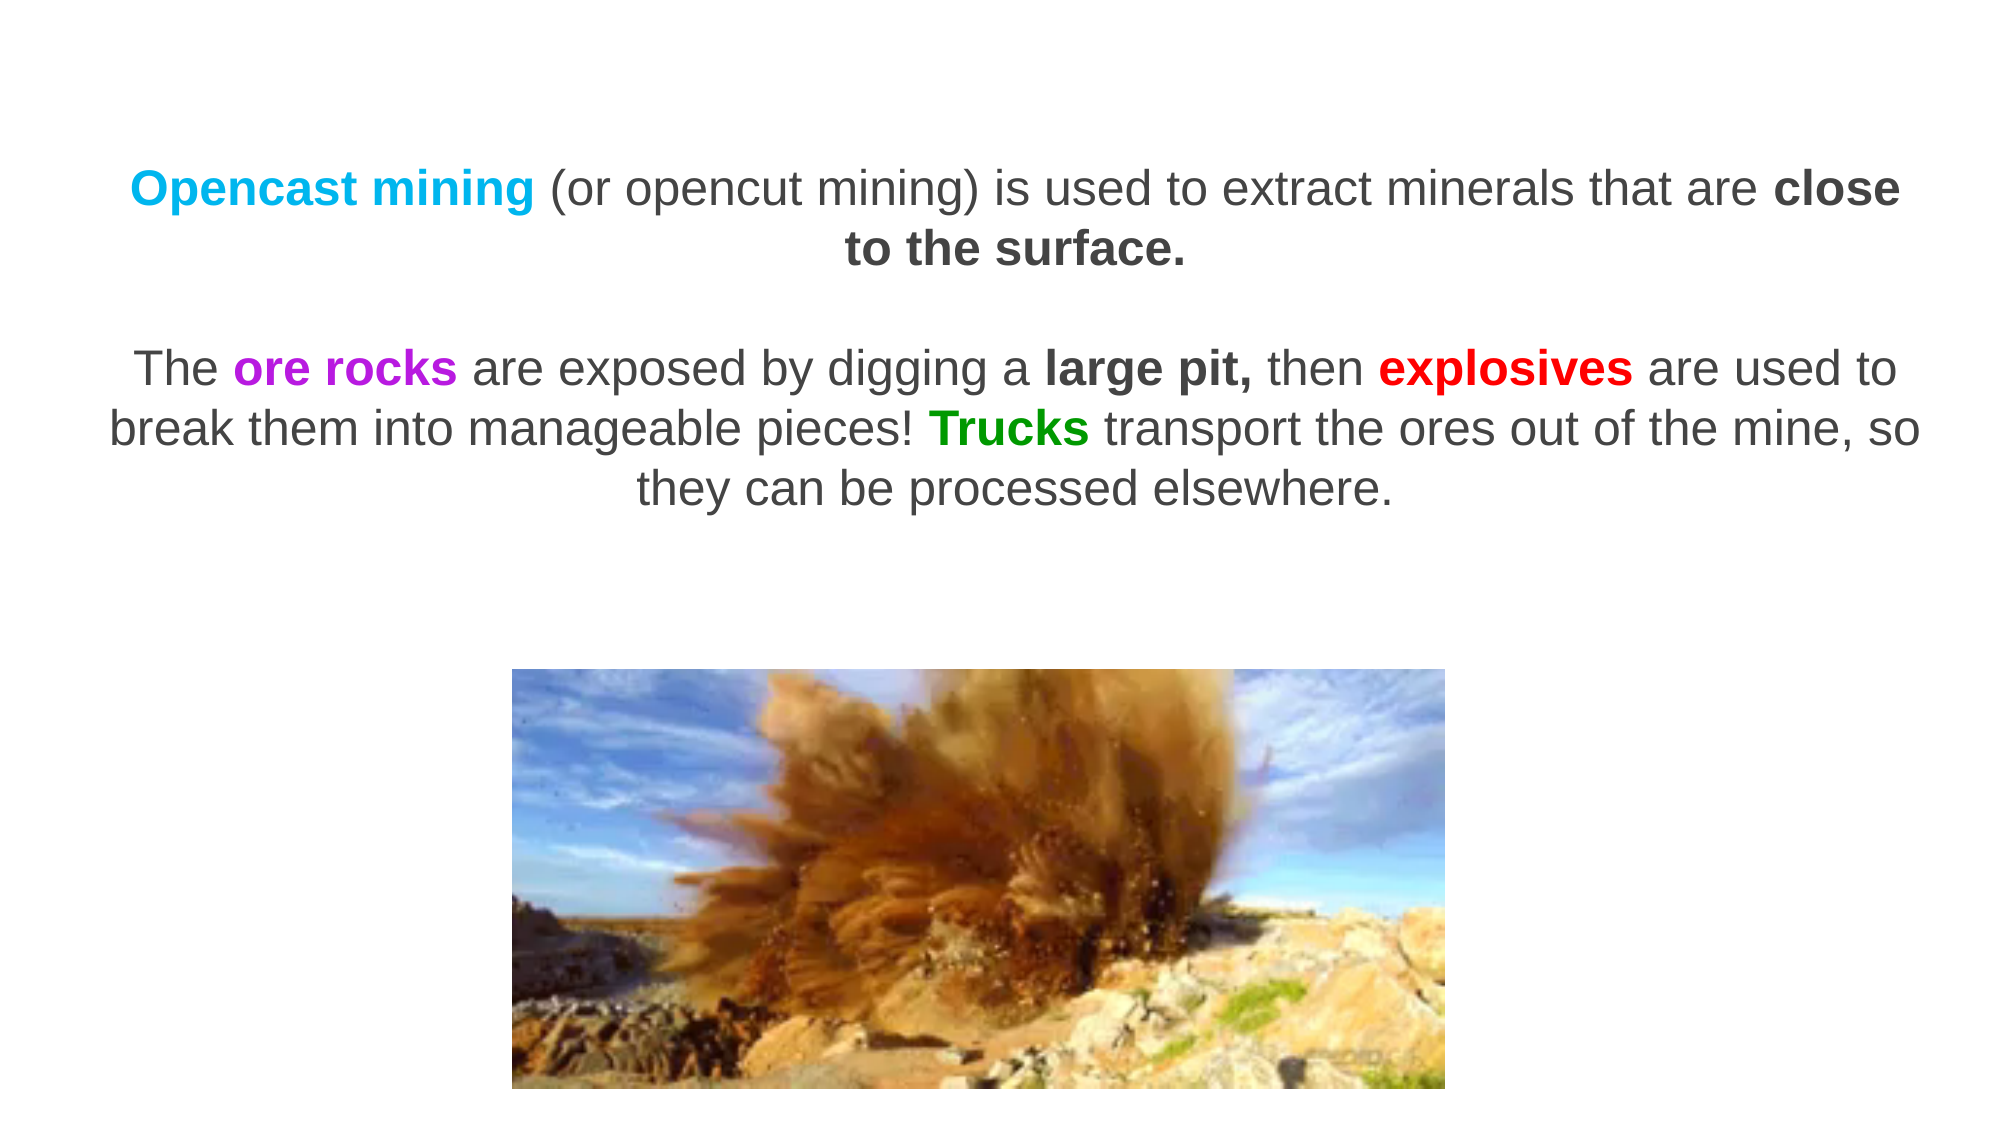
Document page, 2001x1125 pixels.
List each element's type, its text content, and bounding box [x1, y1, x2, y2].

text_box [511, 669, 1446, 1090]
text_box Opencast mining (or opencut mining) is used to extract minerals that are close to the surface. The ore rocks are exposed by digging a large pit, then explosives are used to break them into manageable pieces! Trucks transport the ores out of the mine, so they can be processed elsewhere. [89, 147, 1942, 523]
